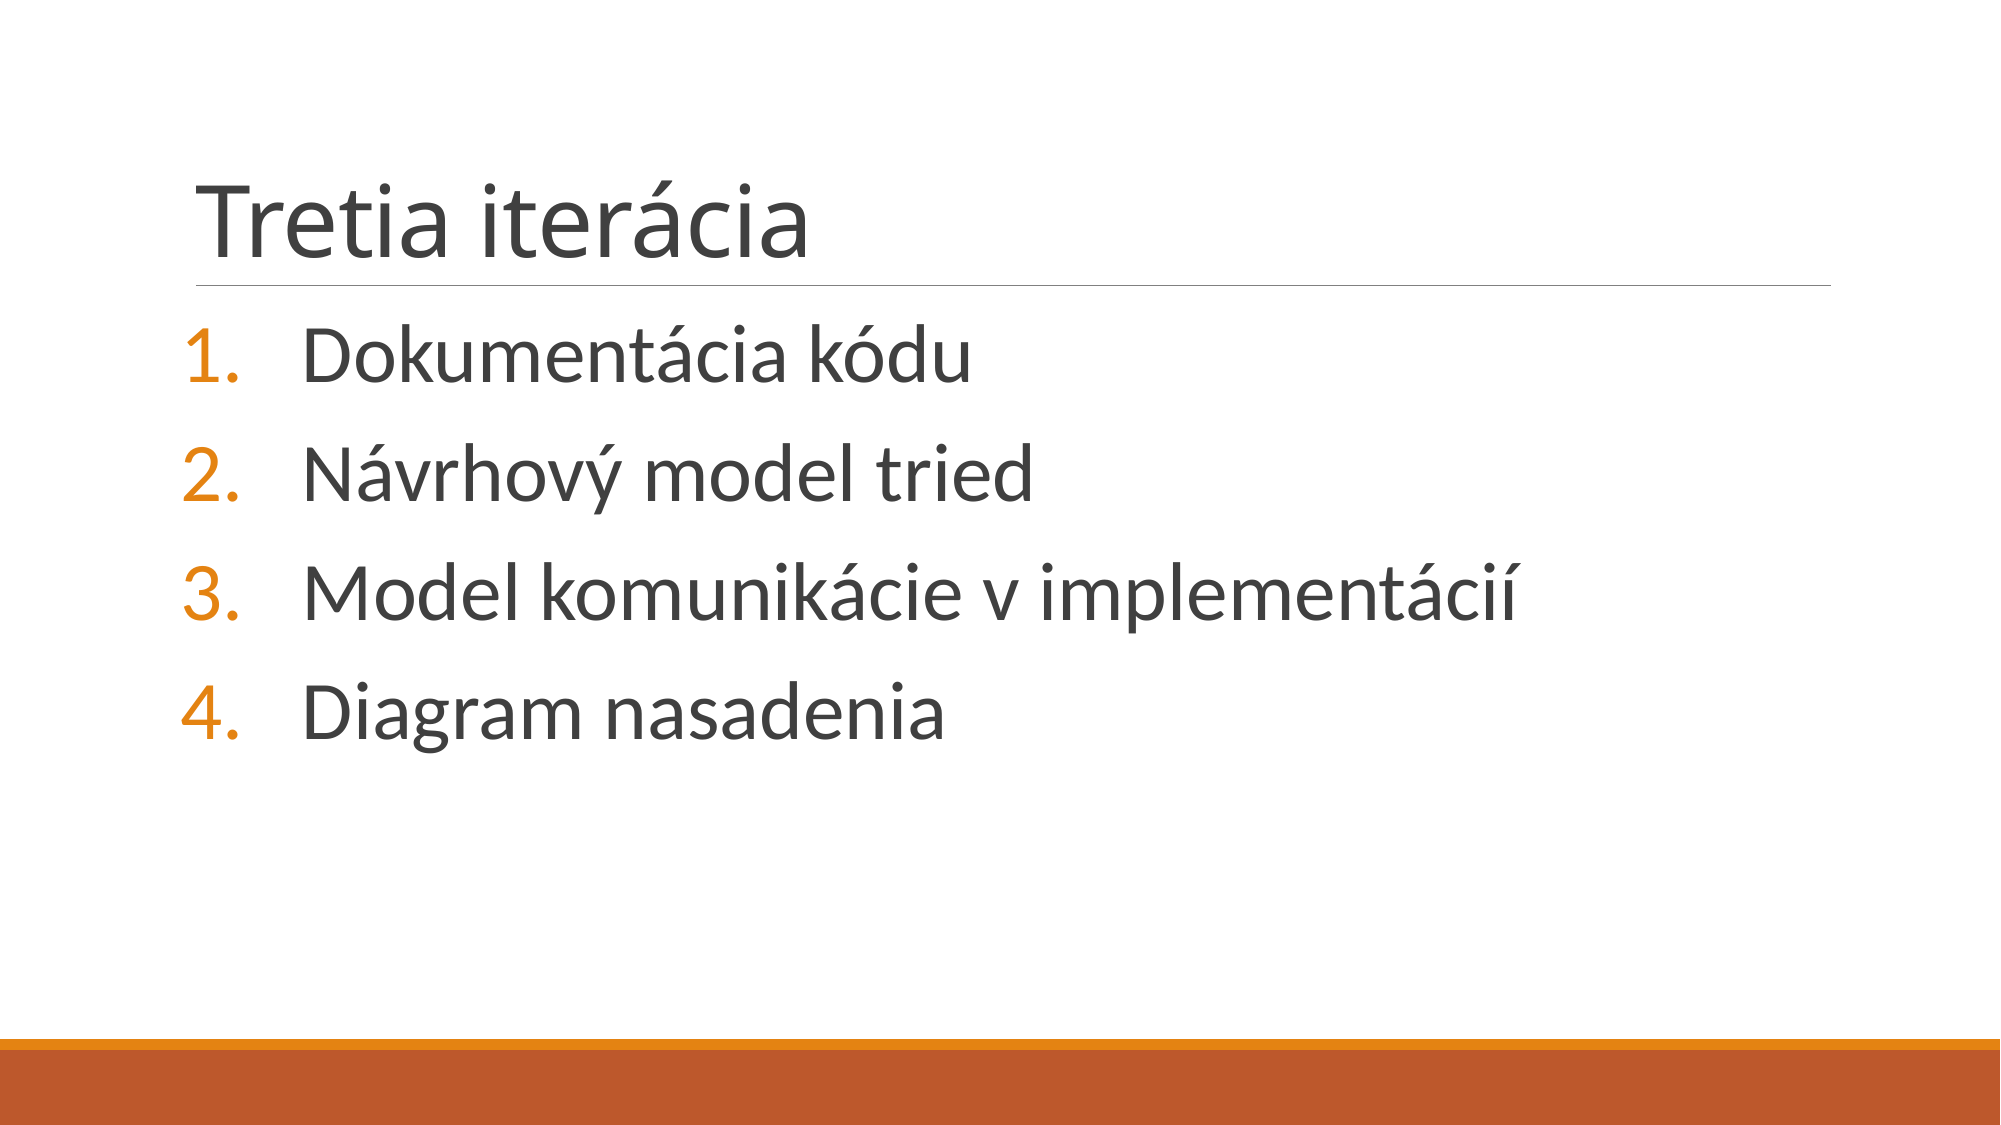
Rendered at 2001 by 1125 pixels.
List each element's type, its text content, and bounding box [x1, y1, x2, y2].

title Tretia iterácia [180, 47, 1830, 285]
list Dokumentácia kódu Návrhový model tried Model komunikácie v implementácií Diagram nasadenia [180, 302, 1830, 963]
